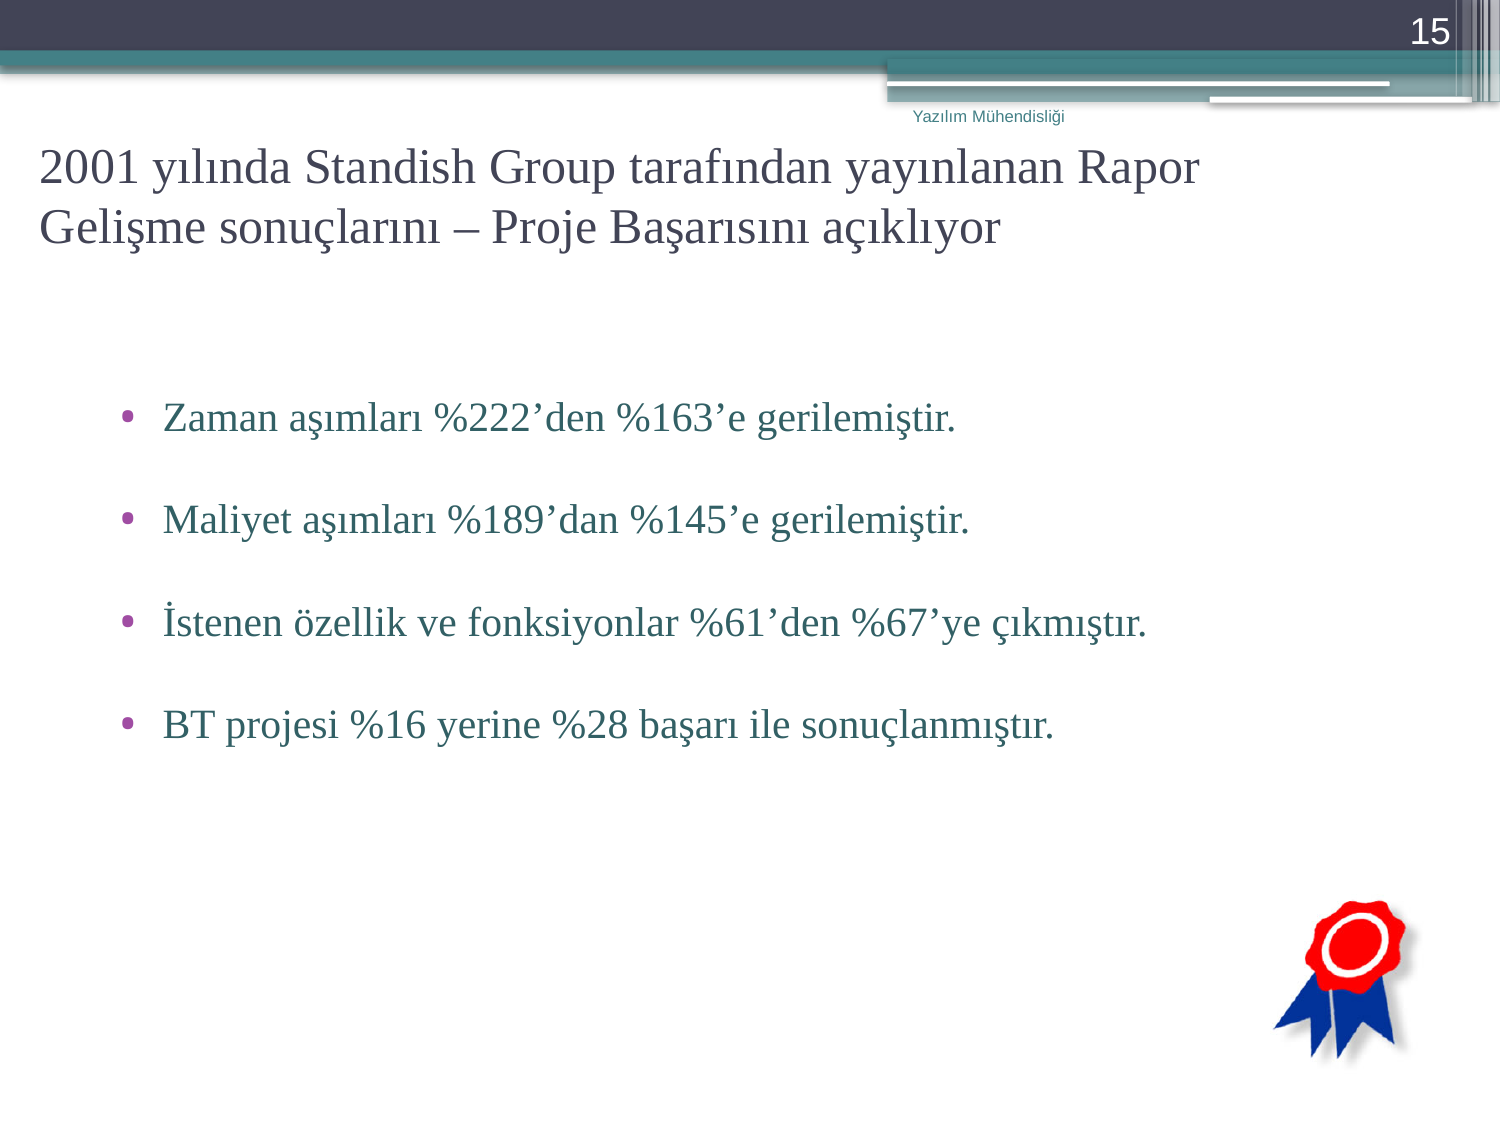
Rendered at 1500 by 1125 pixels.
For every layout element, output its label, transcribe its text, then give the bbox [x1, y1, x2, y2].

title 2001 yılında Standish Group tarafından yayınlanan Rapor Gelişme sonuçlarını – Proje Başarısını açıklıyor [24, 74, 1301, 313]
picture [1249, 887, 1433, 1074]
slide_number 15 [1340, 0, 1466, 61]
list Zaman aşımları %222’den %163’e gerilemiştir. Maliyet aşımları %189’dan %145’e gerilemiştir. İstenen özellik ve fonksiyonlar %61’den %67’ye çıkmıştır. BT projesi %16 yerine %28 başarı ile sonuçlanmıştır. [87, 387, 1388, 1001]
footer Yazılım Mühendisliği [862, 100, 1080, 176]
